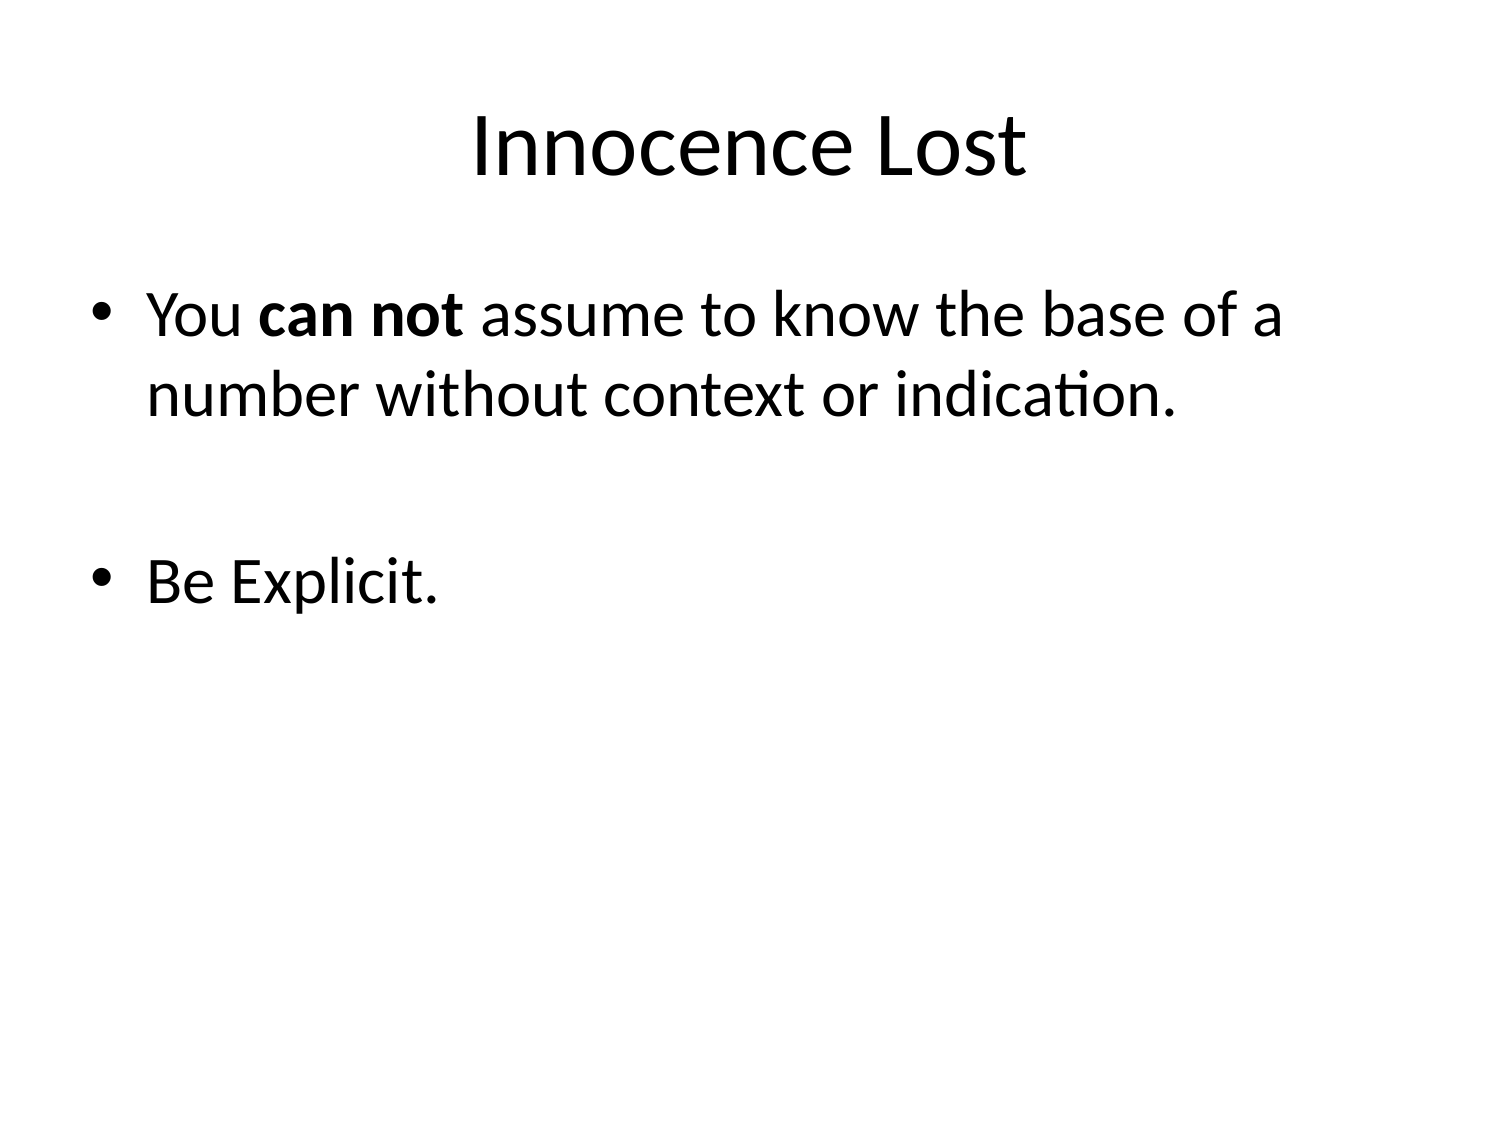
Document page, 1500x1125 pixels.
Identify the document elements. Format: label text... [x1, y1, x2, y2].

list You can not assume to know the base of a number without context or indication. Be Explicit. [75, 262, 1425, 1005]
title Innocence Lost [75, 45, 1425, 233]
